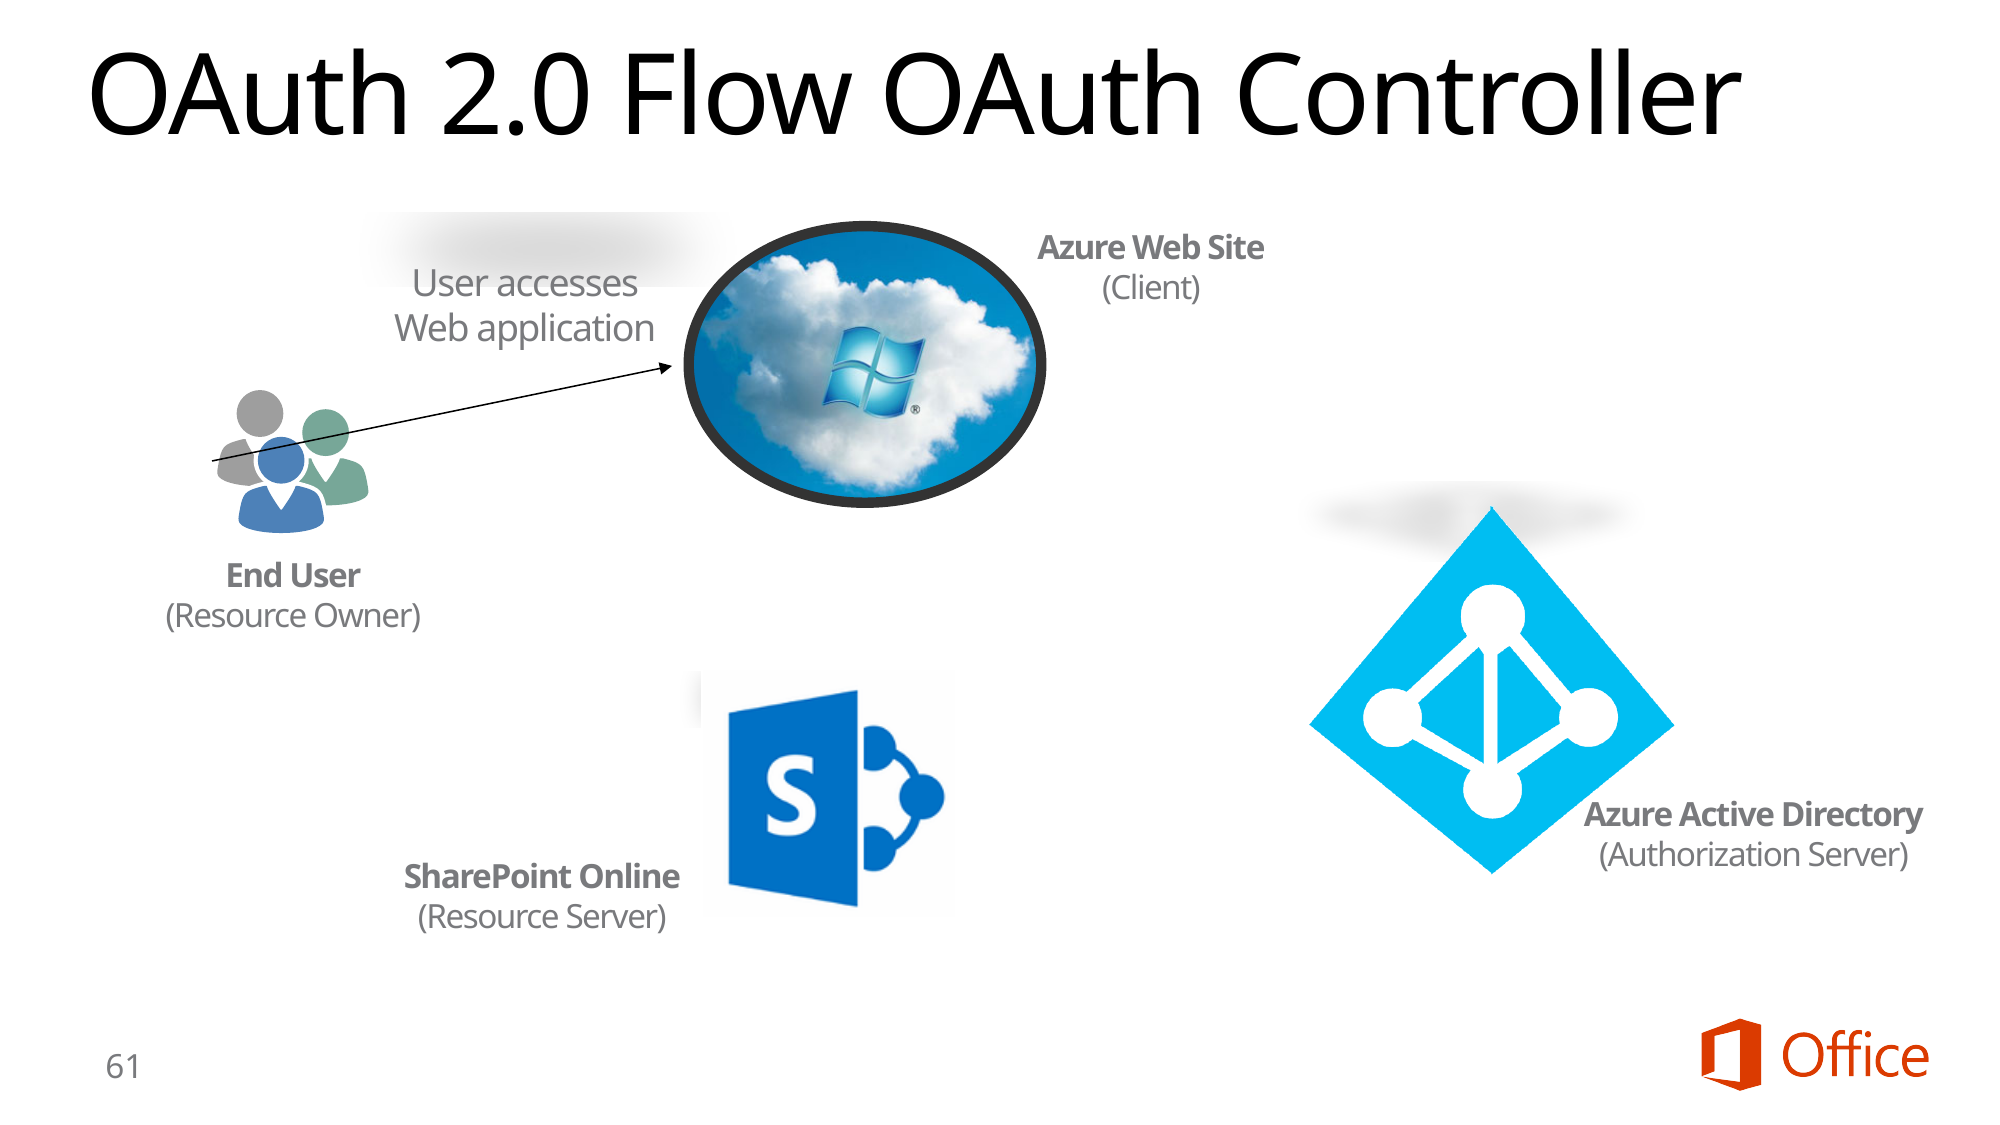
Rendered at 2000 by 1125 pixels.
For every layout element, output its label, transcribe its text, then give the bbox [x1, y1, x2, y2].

text_box SharePoint Online (Resource Server) [403, 854, 682, 935]
picture [1306, 504, 1677, 875]
text_box Azure Active Directory (Authorization Server) [1677, 793, 1925, 874]
text_box Azure Web Site (Client) [1042, 226, 1266, 307]
picture [211, 383, 376, 539]
picture [688, 225, 1042, 503]
picture [1670, 987, 1960, 1122]
title OAuth 2.0 Flow OAuth Controller [85, 37, 1914, 161]
picture [701, 670, 956, 917]
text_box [374, 365, 673, 462]
text_box User accesses Web application [394, 258, 657, 349]
text_box End User (Resource Owner) [165, 554, 422, 634]
slide_number 61 [85, 1049, 178, 1086]
